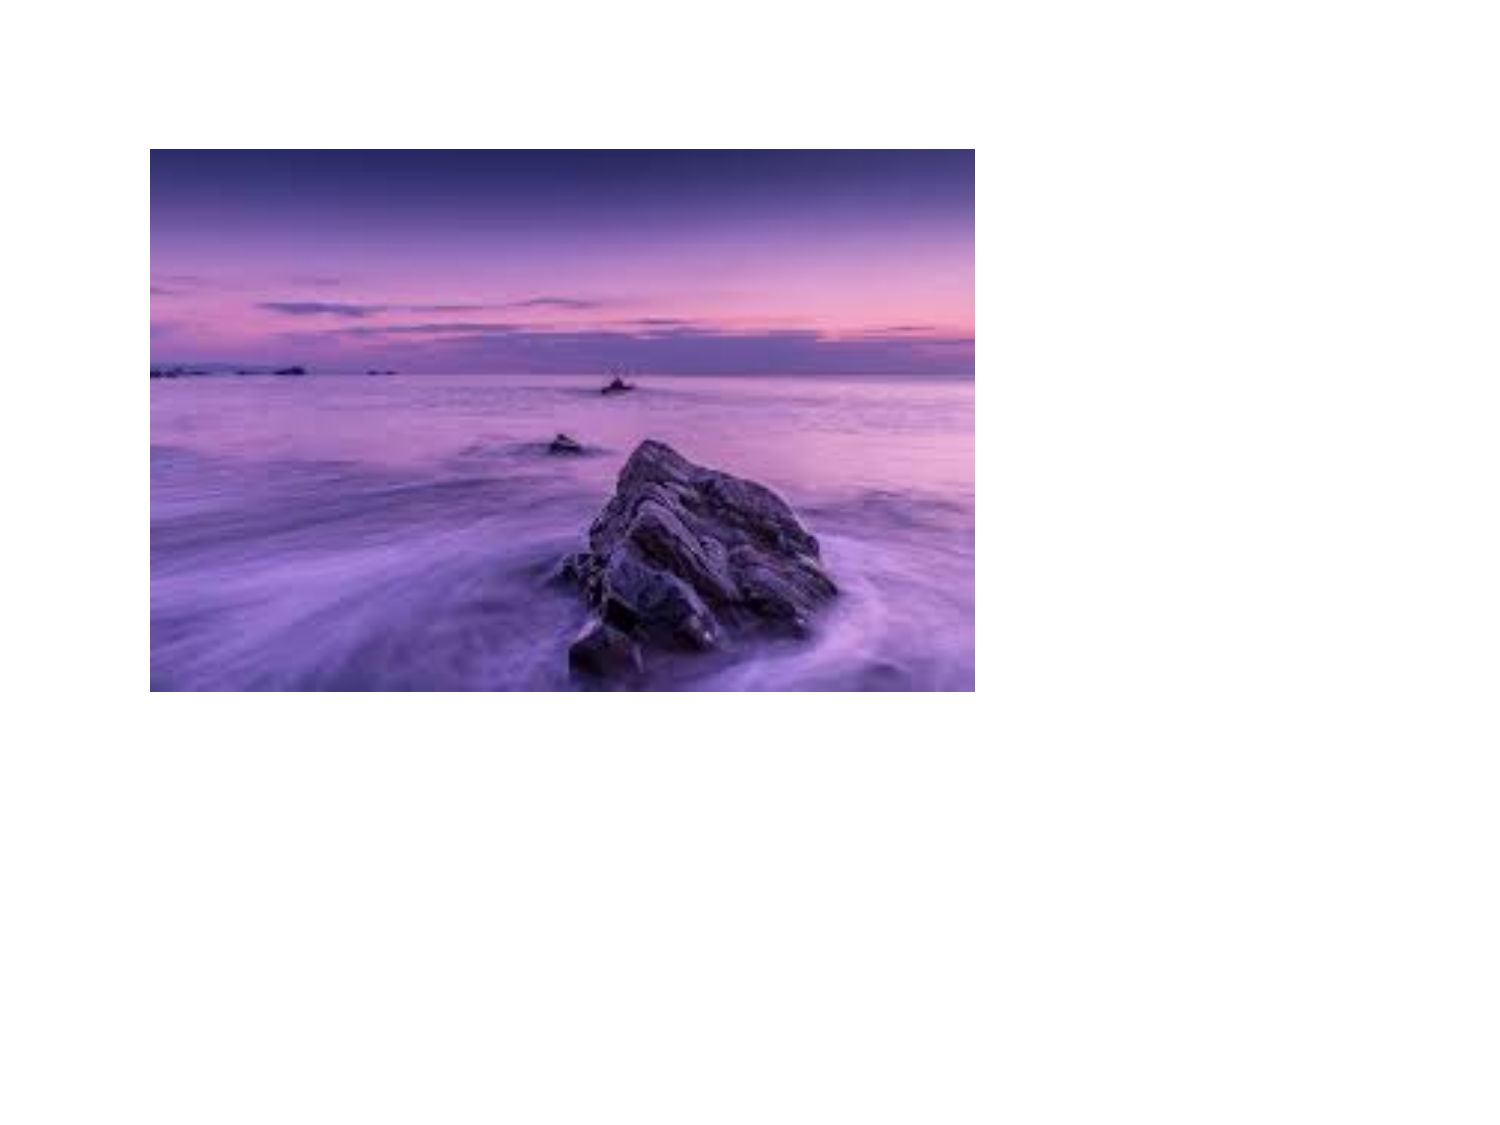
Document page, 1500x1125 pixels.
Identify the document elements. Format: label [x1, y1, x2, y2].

picture [149, 149, 976, 693]
